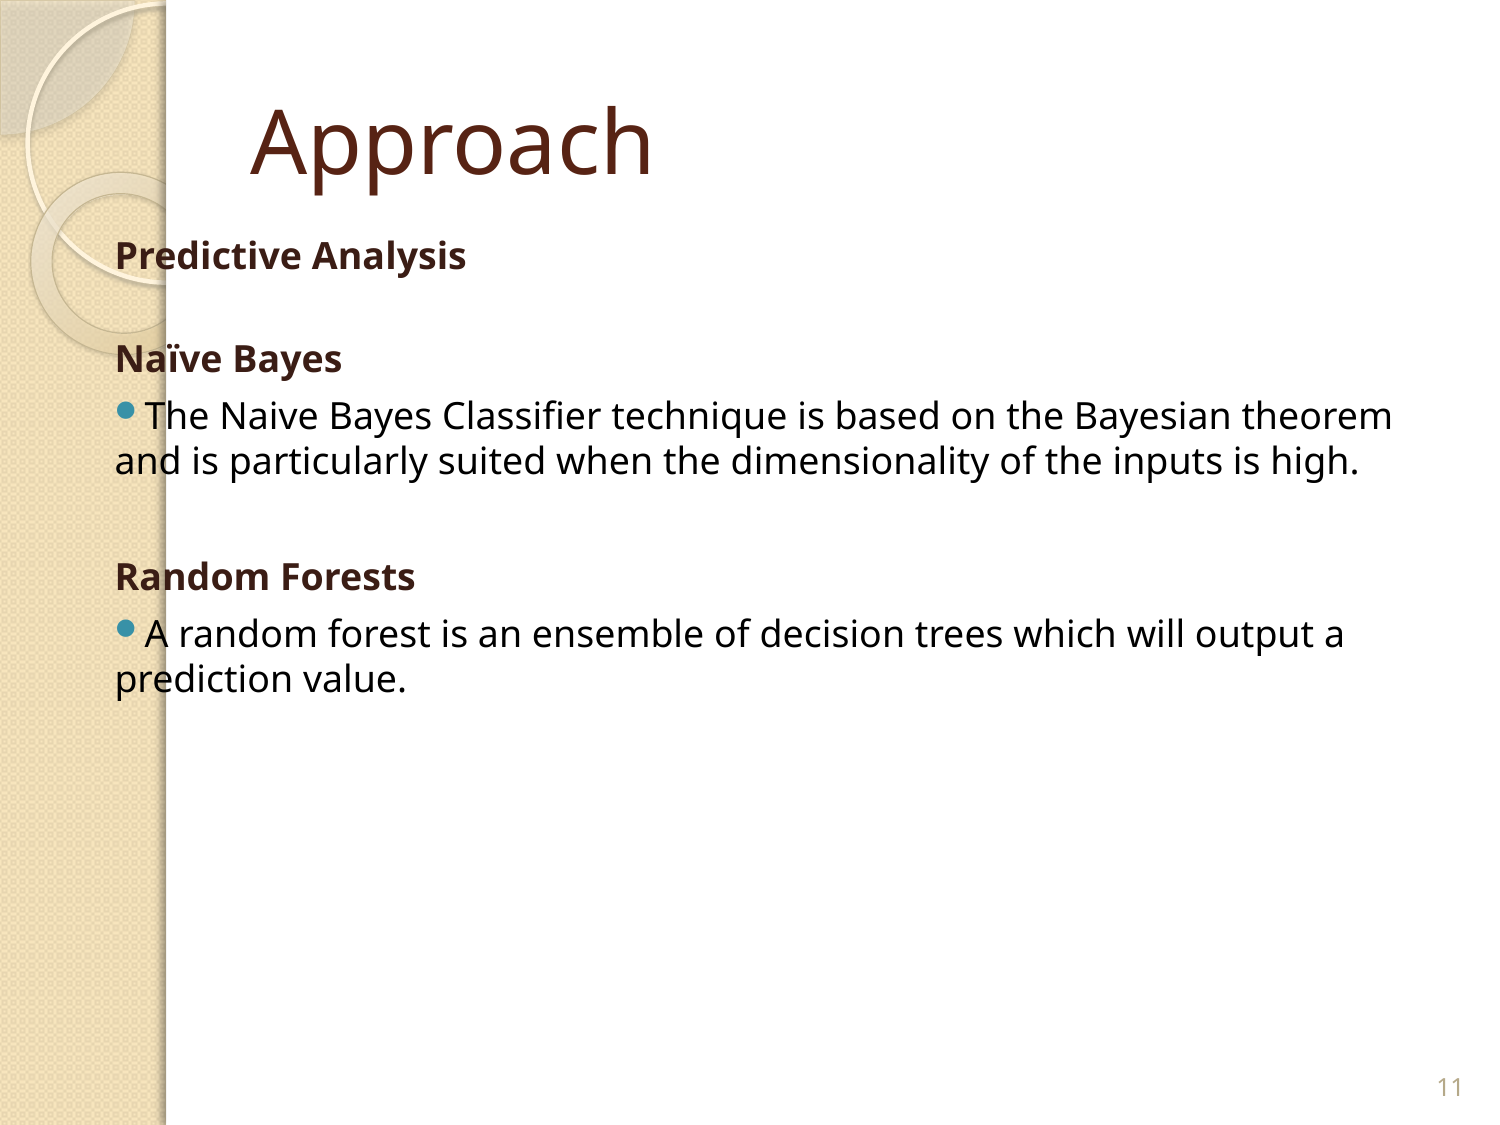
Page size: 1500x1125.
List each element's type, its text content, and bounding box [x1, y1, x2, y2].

slide_number 11 [1413, 1034, 1488, 1113]
text_box Predictive Analysis Naïve Bayes The Naive Bayes Classifier technique is based on the Bayesian theorem and is particularly suited when the dimensionality of the inputs is high. Random Forests A random forest is an ensemble of decision trees which will output a prediction value. [99, 224, 1438, 843]
title Approach [235, 45, 1466, 233]
